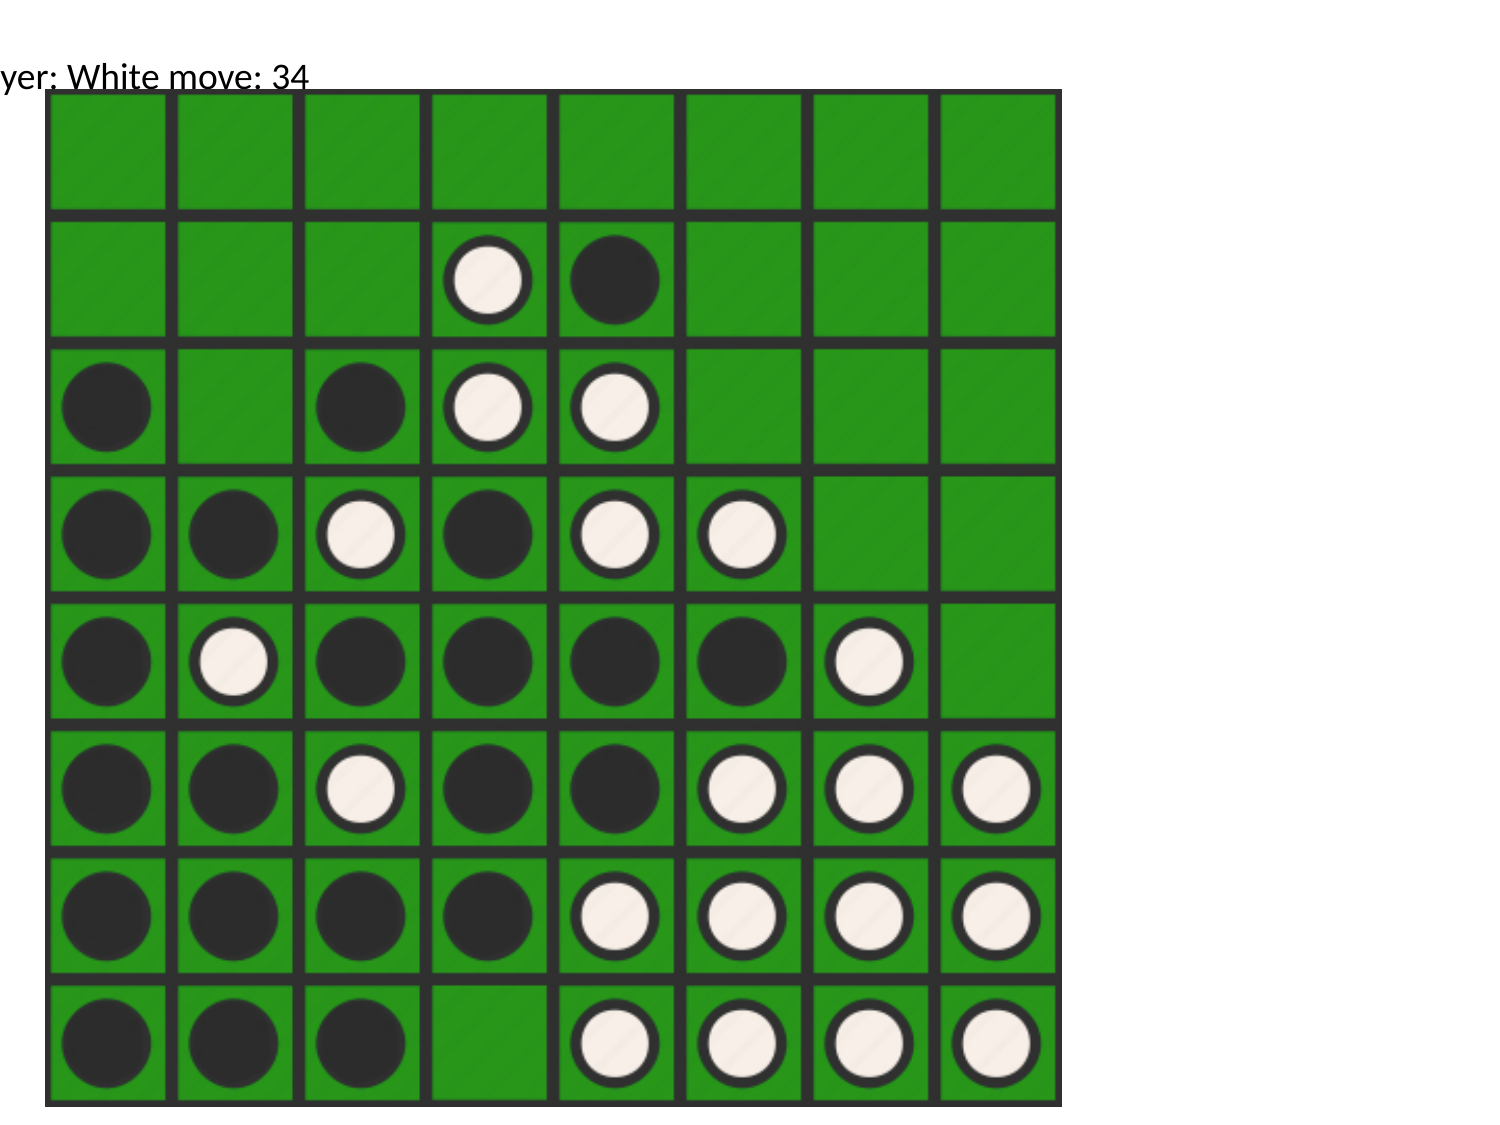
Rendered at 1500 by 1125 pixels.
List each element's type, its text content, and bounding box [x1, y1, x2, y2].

text_box turn: 38 player: White move: 34 [0, 44, 325, 105]
picture [44, 89, 1062, 1107]
